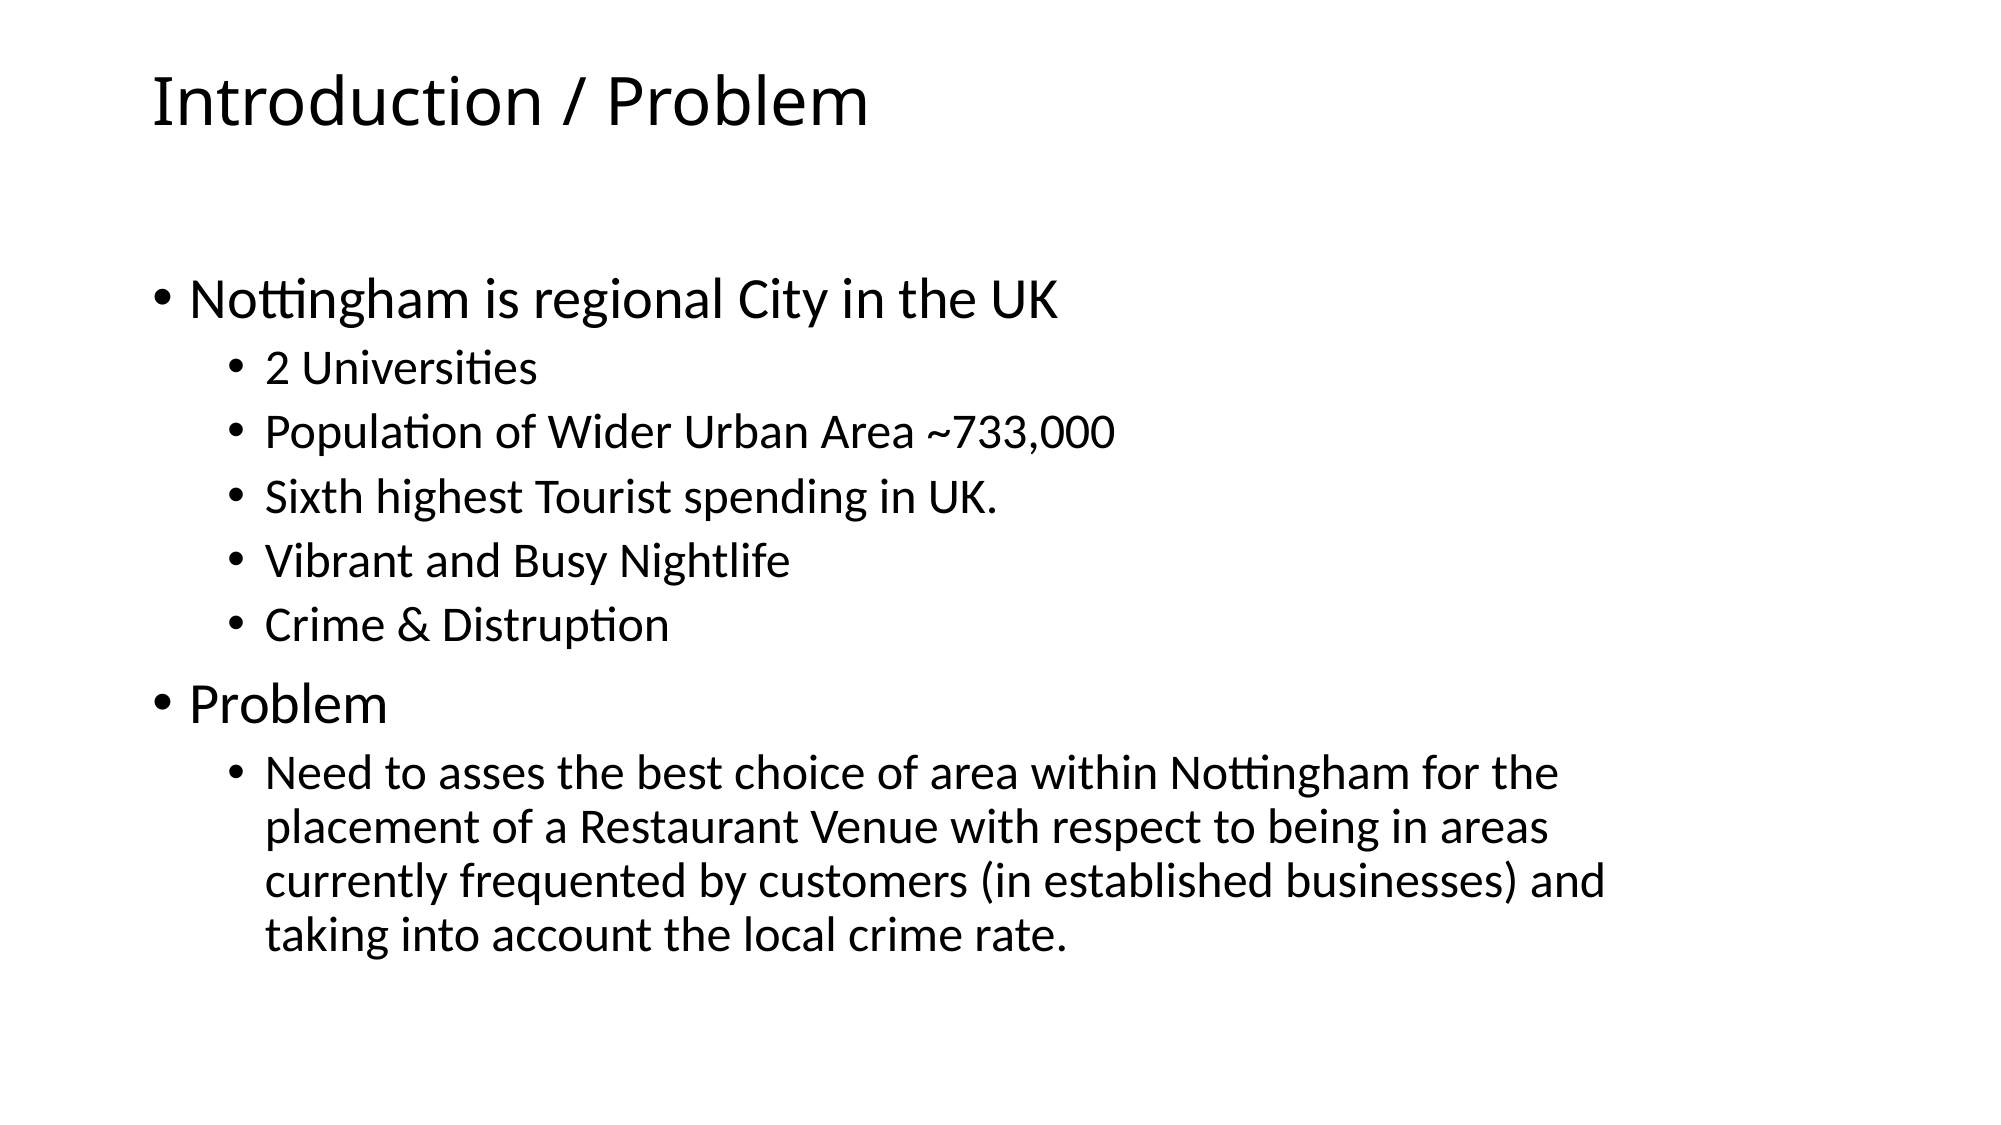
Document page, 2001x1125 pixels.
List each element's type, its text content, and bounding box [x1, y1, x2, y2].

list Nottingham is regional City in the UK 2 Universities Population of Wider Urban Area ~733,000 Sixth highest Tourist spending in UK. Vibrant and Busy Nightlife Crime & Distruption Problem Need to asses the best choice of area within Nottingham for the placement of a Restaurant Venue with respect to being in areas currently frequented by customers (in established businesses) and taking into account the local crime rate. [137, 260, 1633, 1014]
title Introduction / Problem [137, 59, 1863, 148]
